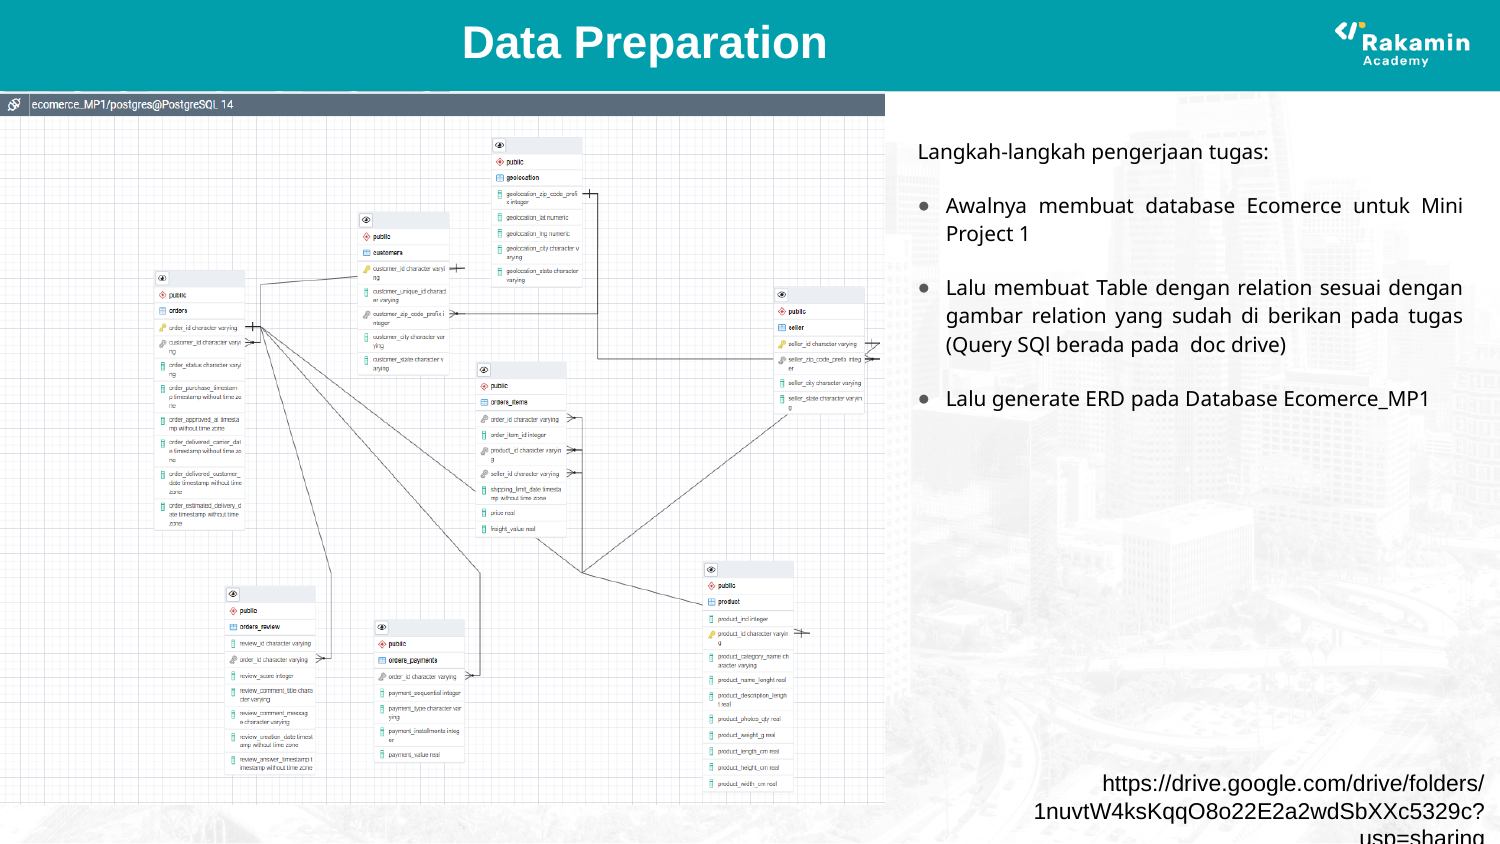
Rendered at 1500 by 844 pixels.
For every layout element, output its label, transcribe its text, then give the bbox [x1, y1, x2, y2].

text_box https://drive.google.com/drive/folders/1nuvtW4ksKqqO8o22E2a2wdSbXXc5329c?usp=sharing [902, 753, 1500, 844]
title Data Preparation [0, 0, 1291, 92]
picture [0, 0, 1500, 844]
list Langkah-langkah pengerjaan tugas: Awalnya membuat database Ecomerce untuk Mini Project 1 Lalu membuat Table dengan relation sesuai dengan gambar relation yang sudah di berikan pada tugas (Query SQl berada pada doc drive) Lalu generate ERD pada Database Ecomerce_MP1 [902, 120, 1479, 623]
